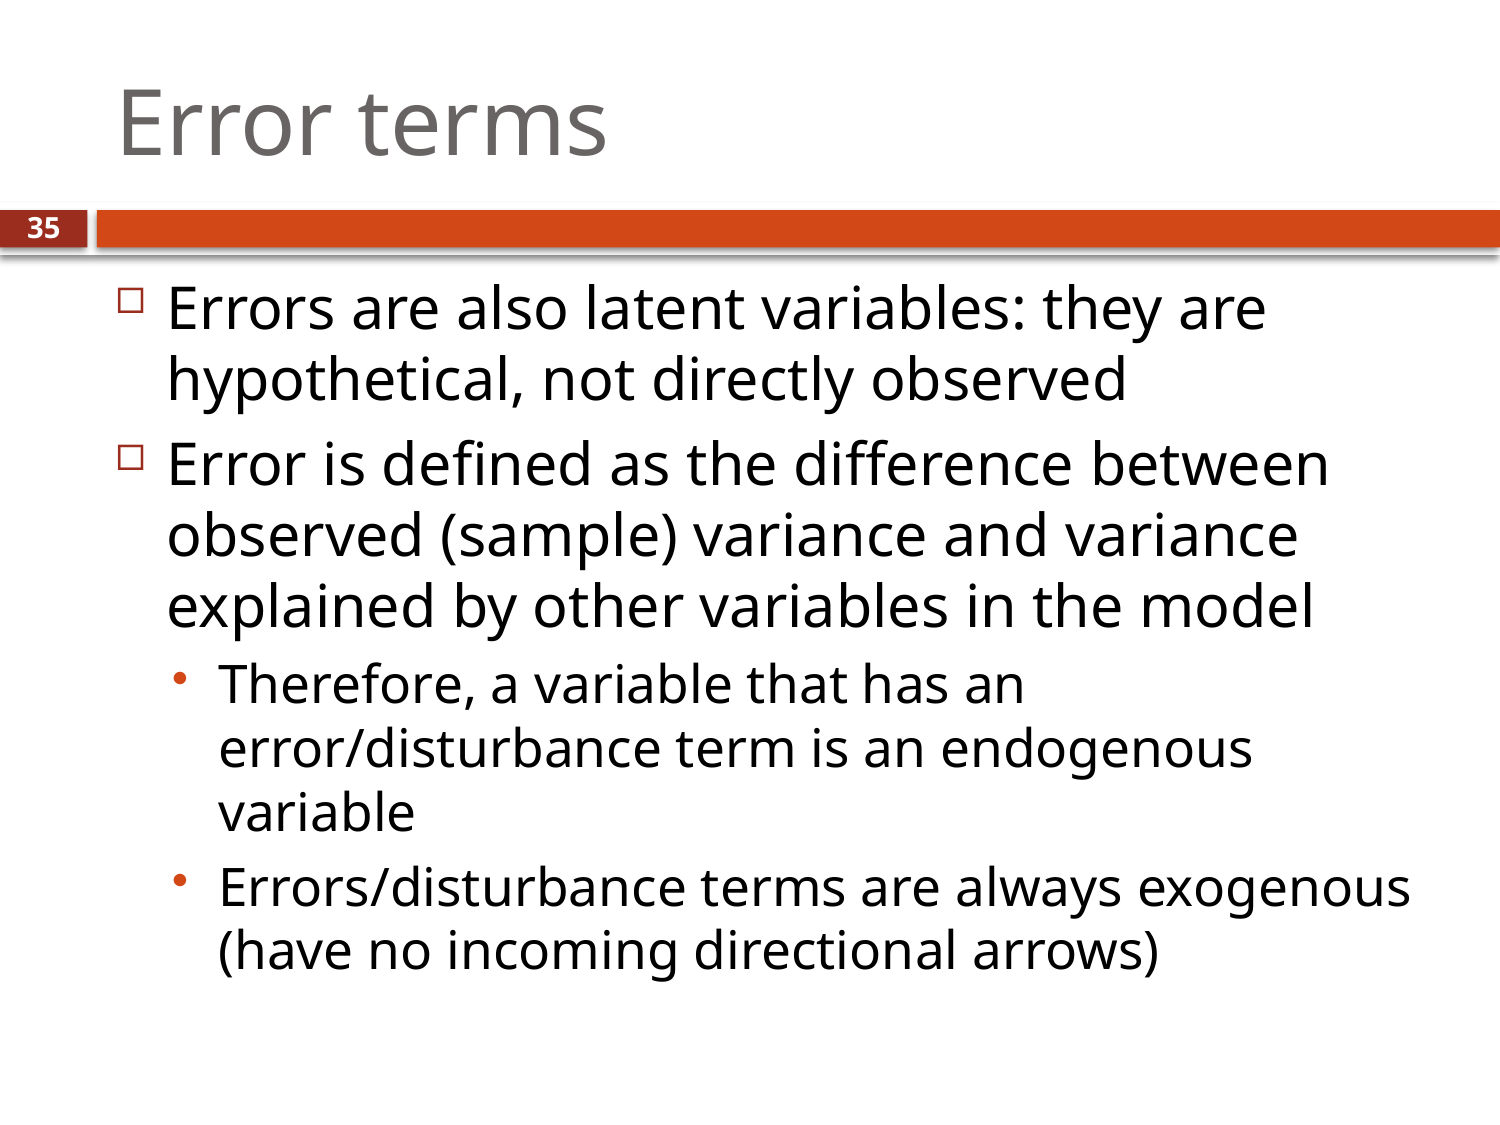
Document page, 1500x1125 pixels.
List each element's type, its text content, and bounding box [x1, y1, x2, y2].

list Errors are also latent variables: they are hypothetical, not directly observed Error is defined as the difference between observed (sample) variance and variance explained by other variables in the model Therefore, a variable that has an error/disturbance term is an endogenous variable Errors/disturbance terms are always exogenous (have no incoming directional arrows) [100, 262, 1438, 1000]
slide_number 35 [0, 208, 88, 249]
title Error terms [100, 37, 1438, 200]
